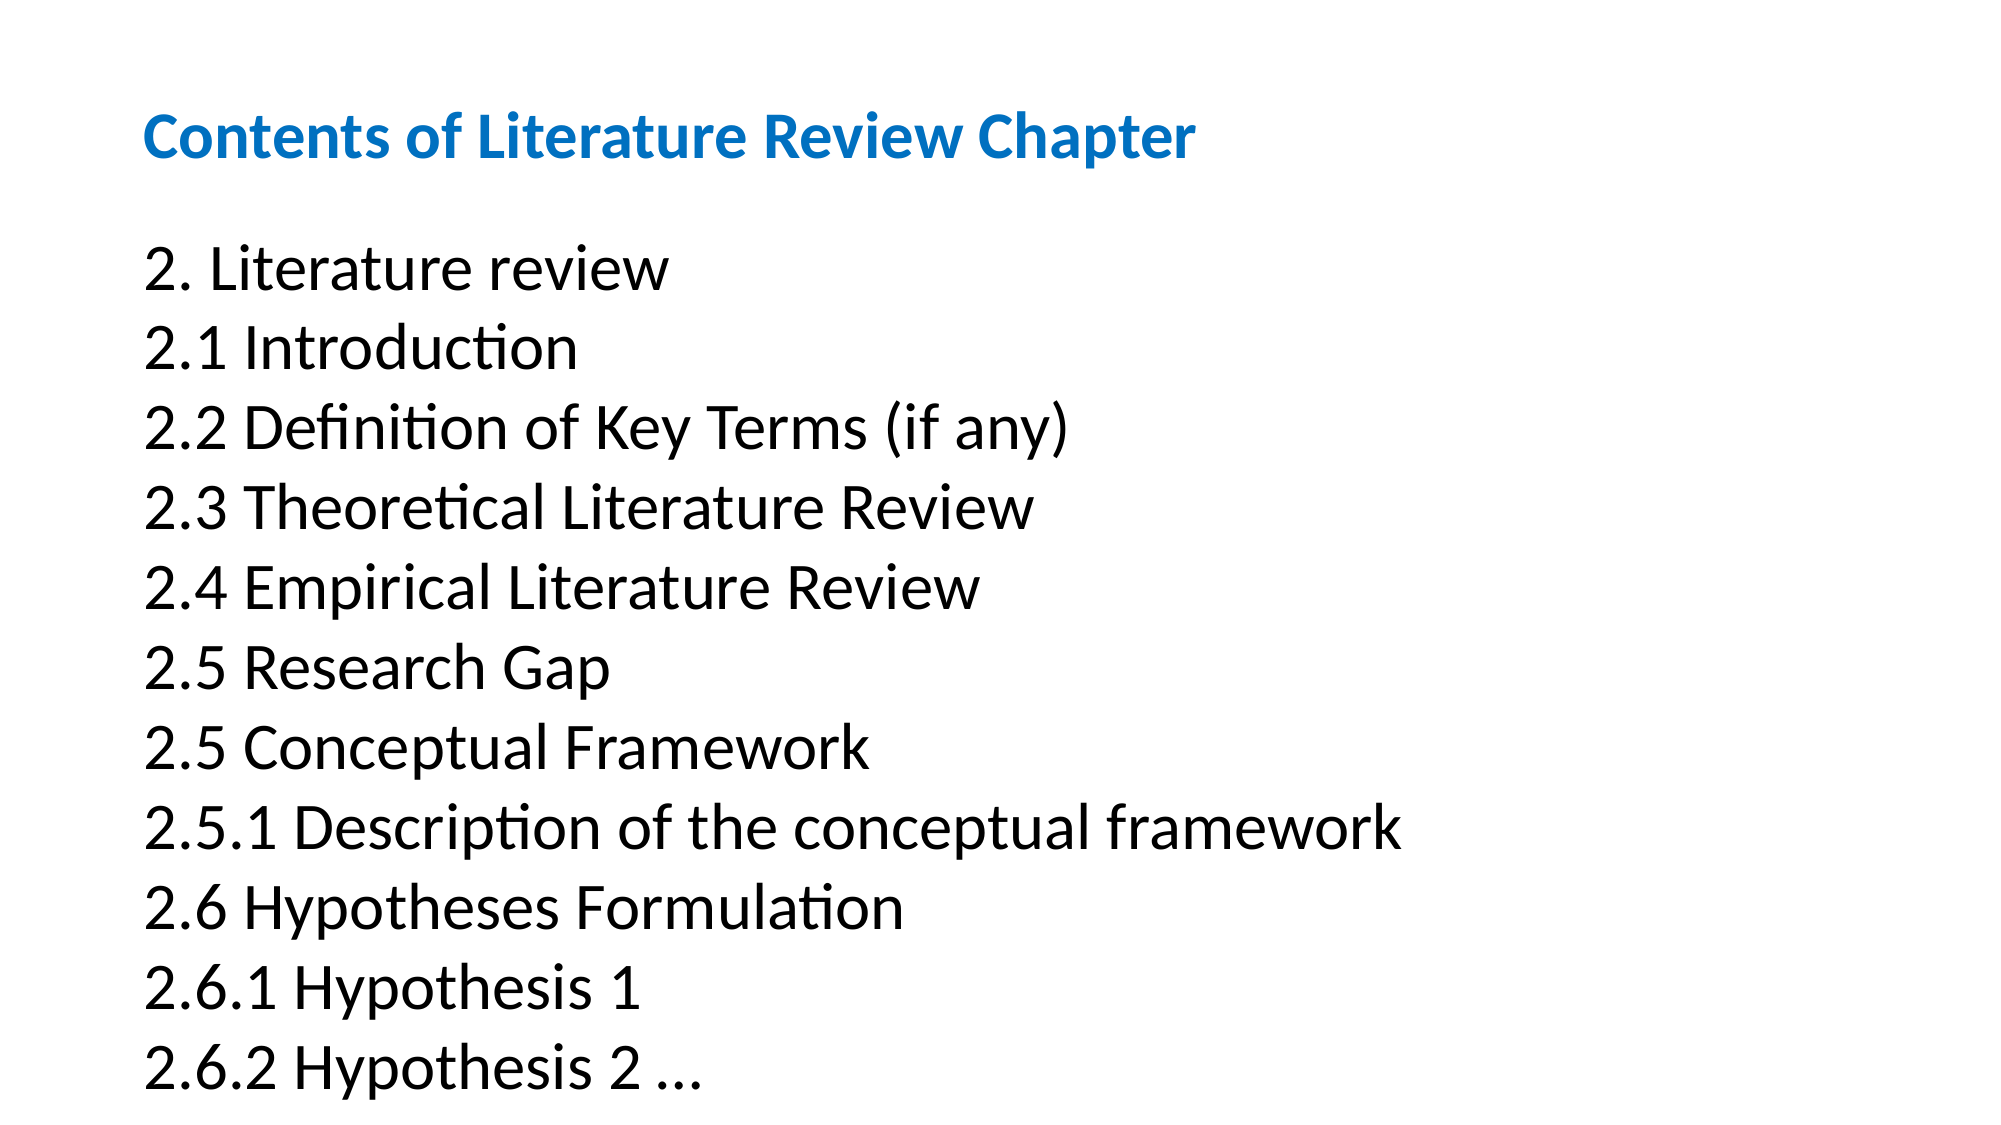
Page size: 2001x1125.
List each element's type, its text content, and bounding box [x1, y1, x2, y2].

list 2. Literature review 2.1 Introduction 2.2 Definition of Key Terms (if any) 2.3 Theoretical Literature Review 2.4 Empirical Literature Review 2.5 Research Gap 2.5 Conceptual Framework 2.5.1 Description of the conceptual framework 2.6 Hypotheses Formulation 2.6.1 Hypothesis 1 2.6.2 Hypothesis 2 … [128, 215, 1657, 1111]
text_box Contents of Literature Review Chapter [128, 84, 1871, 180]
